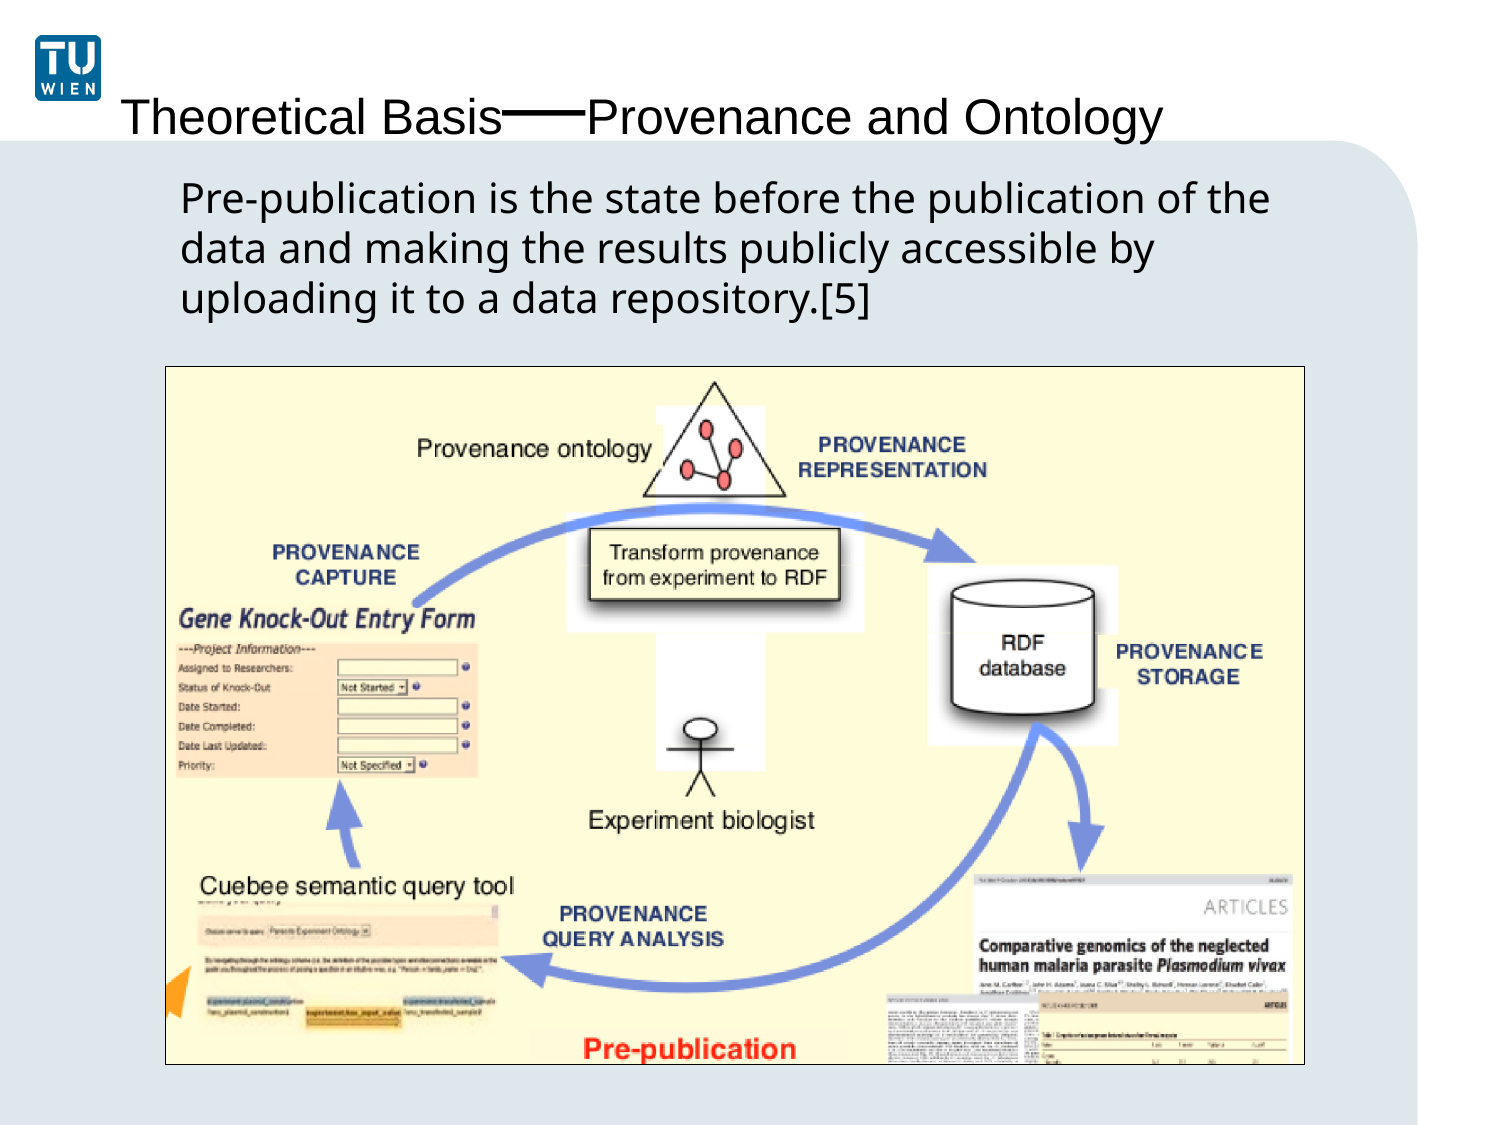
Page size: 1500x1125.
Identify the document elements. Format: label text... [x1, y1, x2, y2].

text_box Theoretical Basis—Provenance and Ontology [120, 7, 1384, 195]
picture [42, 83, 53, 94]
text_box Pre-publication is the state before the publication of the data and making the results publicly accessible by uploading it to a data repository.[5] [164, 164, 1320, 345]
picture [90, 83, 94, 94]
picture [69, 42, 80, 74]
picture [50, 51, 56, 74]
picture [164, 366, 1306, 1066]
picture [41, 42, 64, 48]
picture [72, 83, 78, 94]
picture [83, 42, 94, 74]
